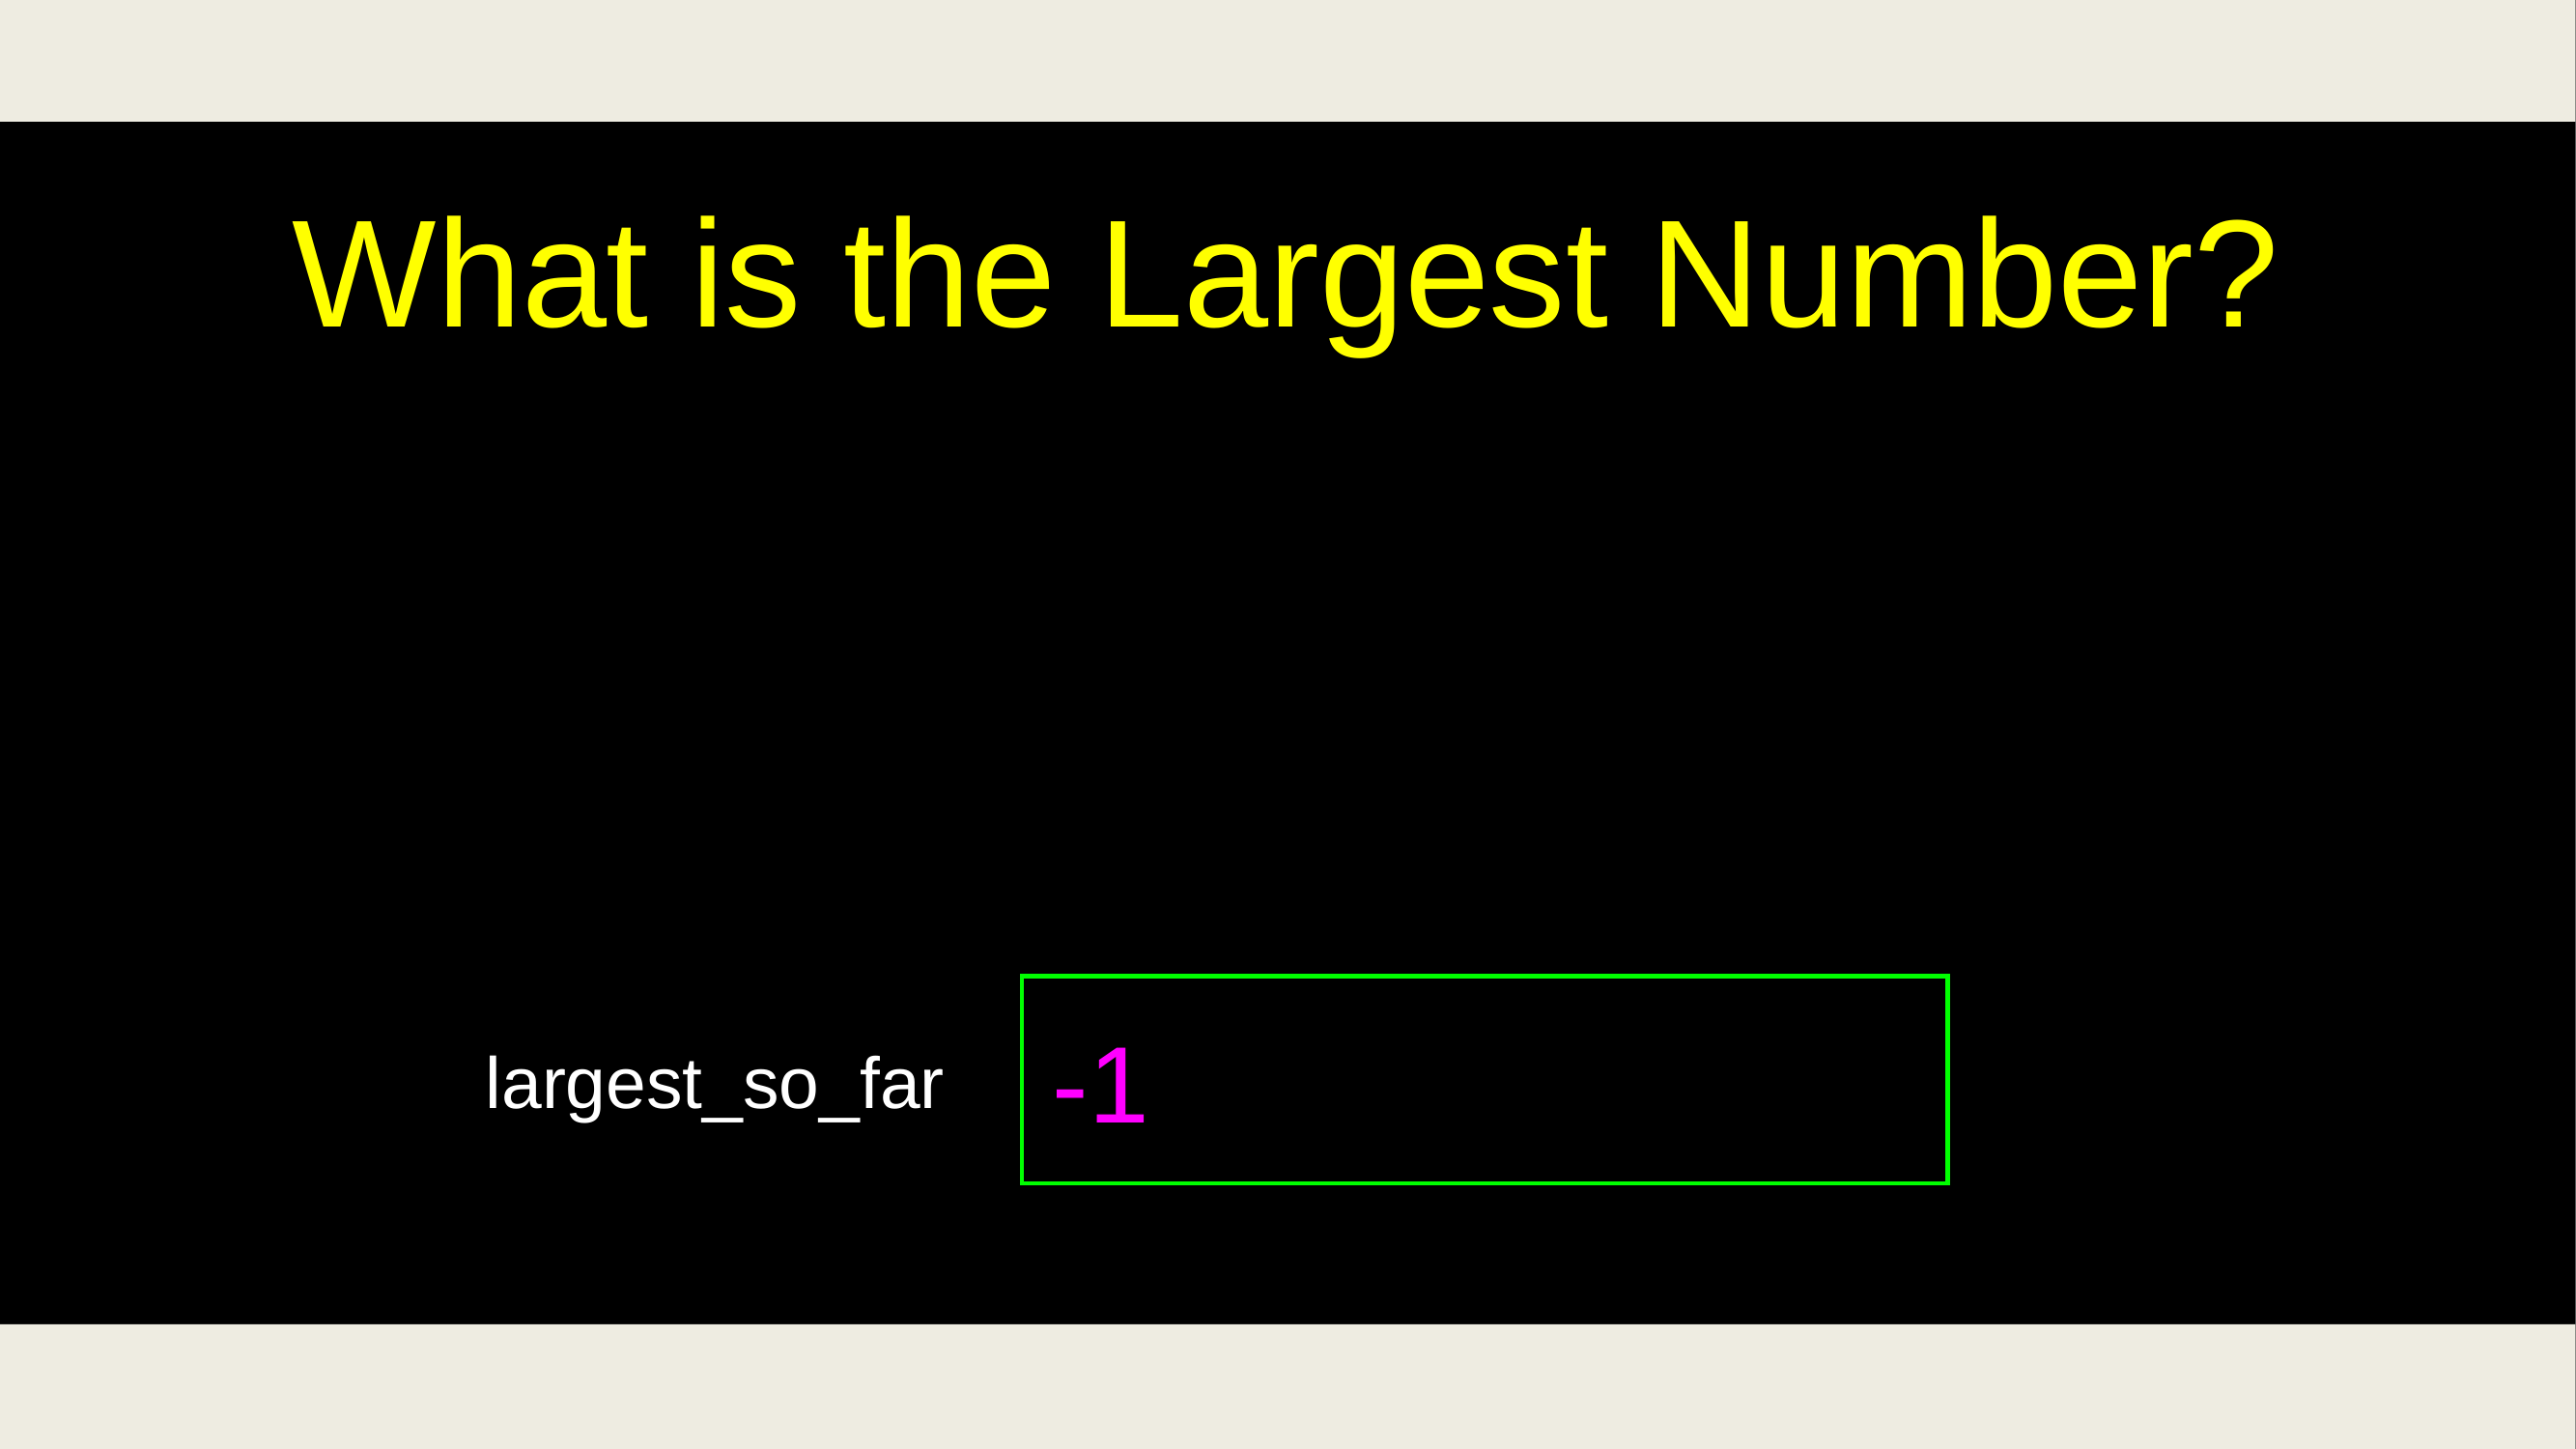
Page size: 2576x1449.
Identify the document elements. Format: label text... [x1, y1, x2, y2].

text_box [1022, 976, 1948, 1183]
text_box largest_so_far [450, 1030, 980, 1129]
text_box -1 [1052, 991, 1174, 1168]
text_box What is the Largest Number? [183, 129, 2391, 403]
